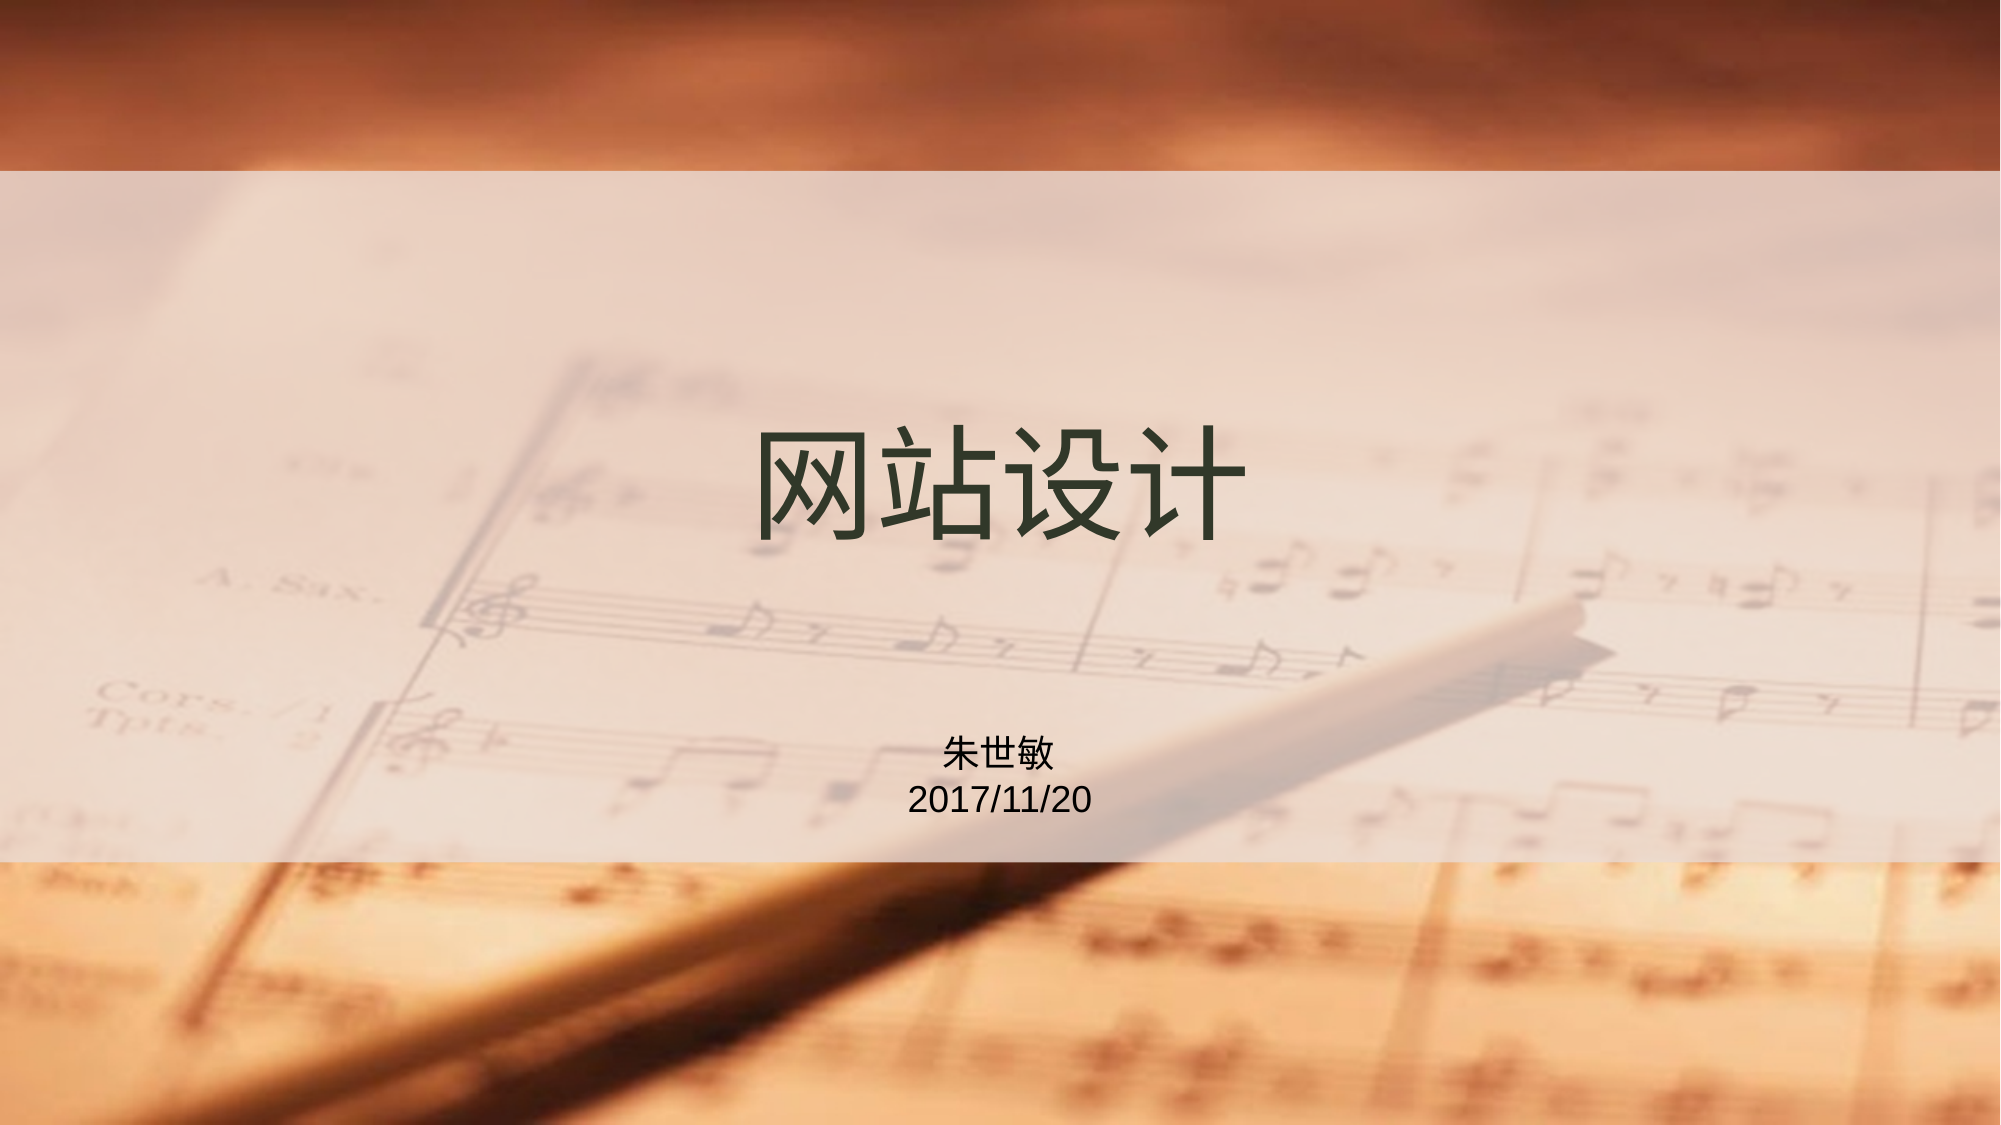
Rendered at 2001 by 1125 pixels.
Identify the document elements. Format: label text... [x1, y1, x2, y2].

title 网站设计 [249, 170, 1750, 563]
picture [0, 0, 2001, 1125]
text_box 朱世敏 2017/11/20 [892, 723, 1107, 828]
